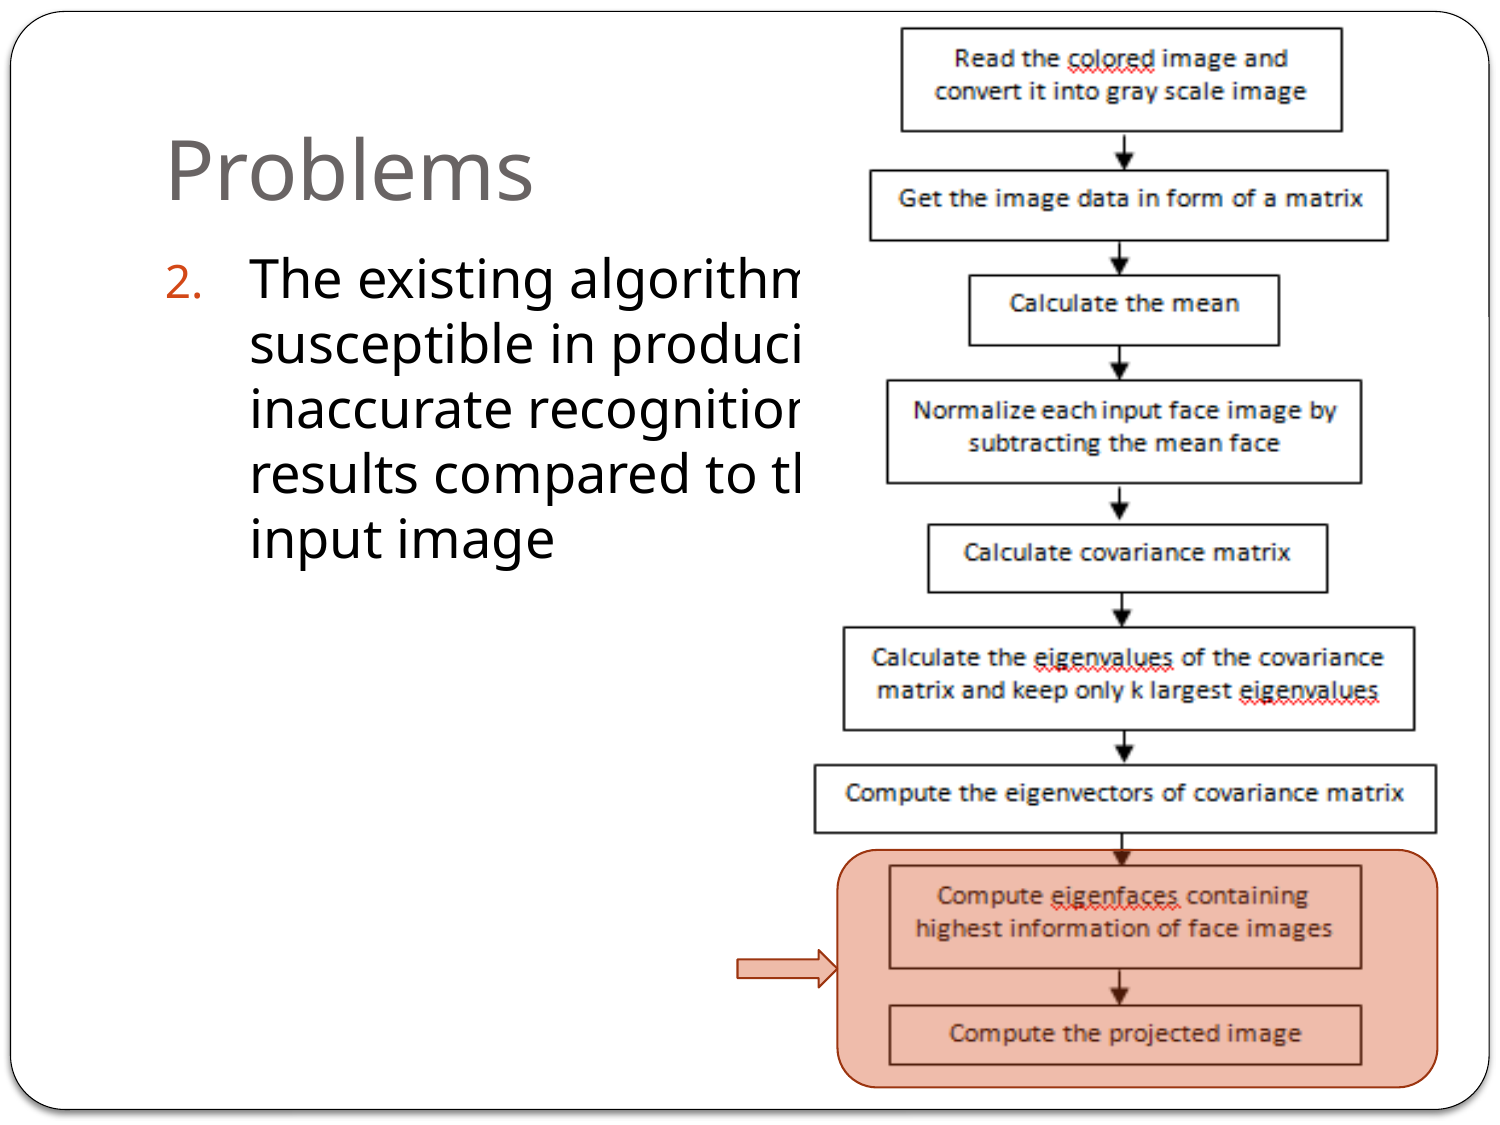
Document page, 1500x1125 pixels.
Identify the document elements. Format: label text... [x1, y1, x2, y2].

list The existing algorithm is susceptible in producing inaccurate recognition results compared to the input image [150, 237, 793, 988]
title Problems [150, 45, 793, 233]
text_box [736, 958, 793, 980]
picture [799, 16, 1451, 1076]
text_box [860, 1085, 1415, 1089]
